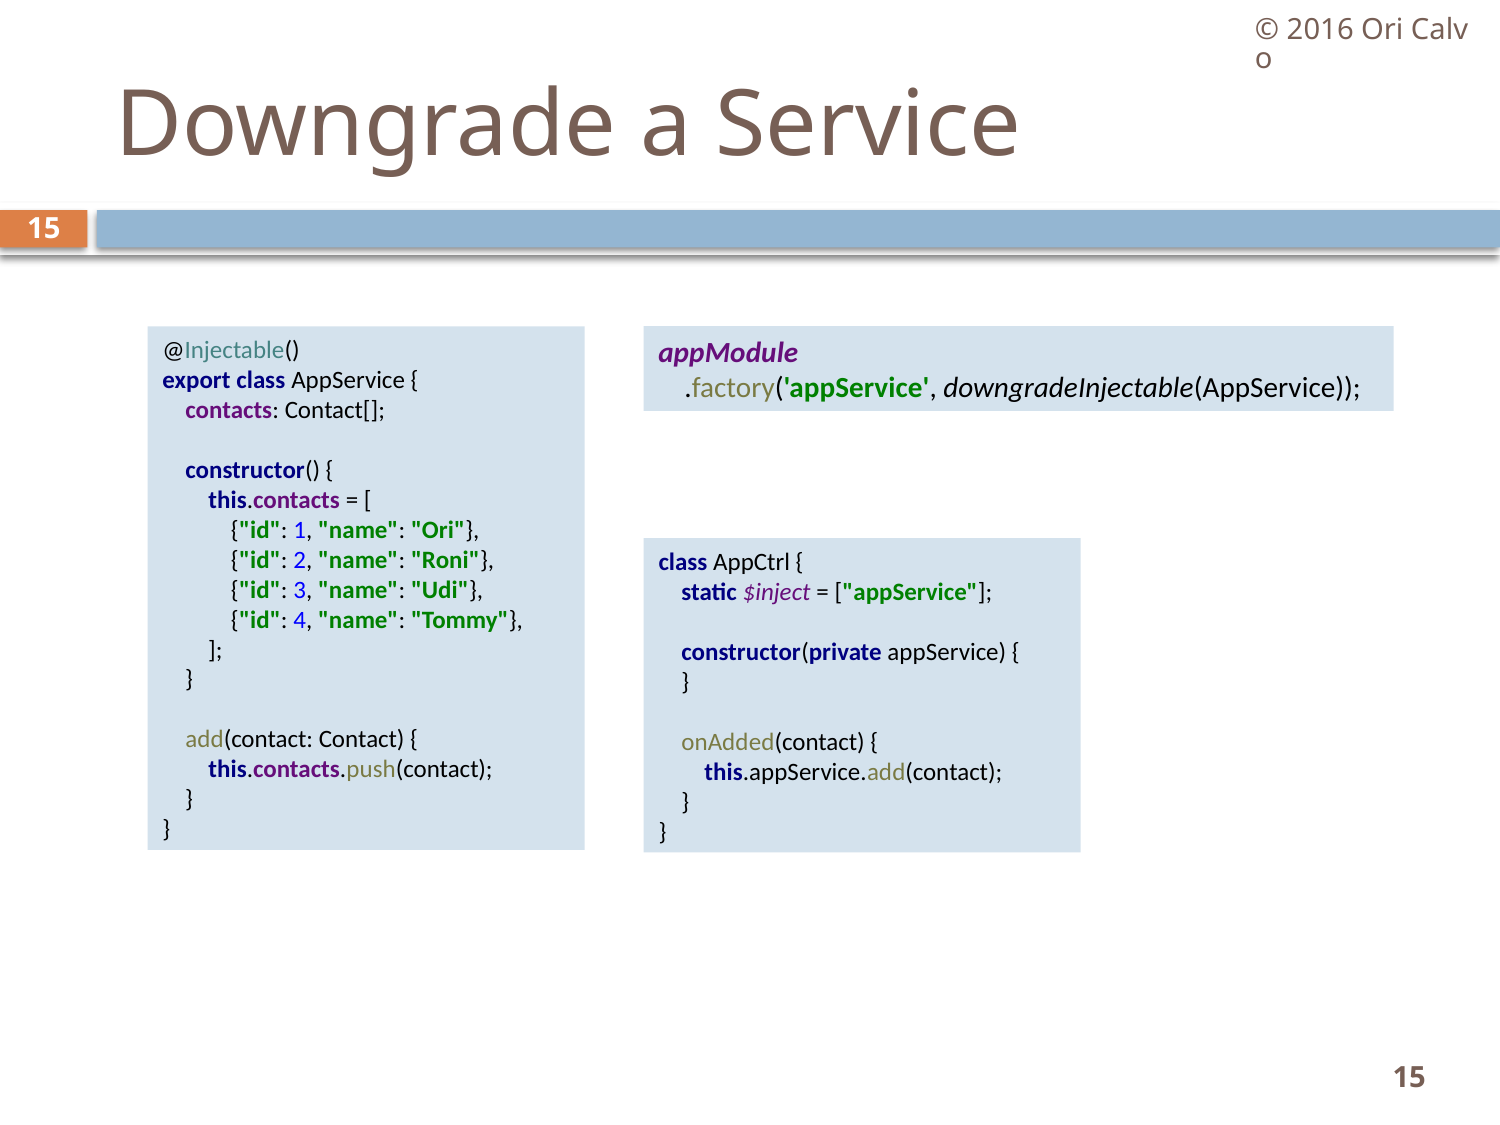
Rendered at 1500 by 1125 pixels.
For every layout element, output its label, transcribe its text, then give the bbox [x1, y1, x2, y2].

text_box class AppCtrl { static $inject = ["appService"]; constructor(private appService) { } onAdded(contact) { this.appService.add(contact); } } [643, 538, 1081, 853]
text_box appModule .factory('appService', downgradeInjectable(AppService)); [643, 326, 1394, 411]
text_box @Injectable() export class AppService { contacts: Contact[]; constructor() { this.contacts = [ {"id": 1, "name": "Ori"}, {"id": 2, "name": "Roni"}, {"id": 3, "name": "Udi"}, {"id": 4, "name": "Tommy"}, ]; } add(contact: Contact) { this.contacts.push(contact); } } [147, 326, 585, 850]
slide_number 15 [0, 208, 88, 249]
title Downgrade a Service [100, 37, 1438, 200]
footer © 2016 Ori Calvo [1240, 0, 1500, 60]
